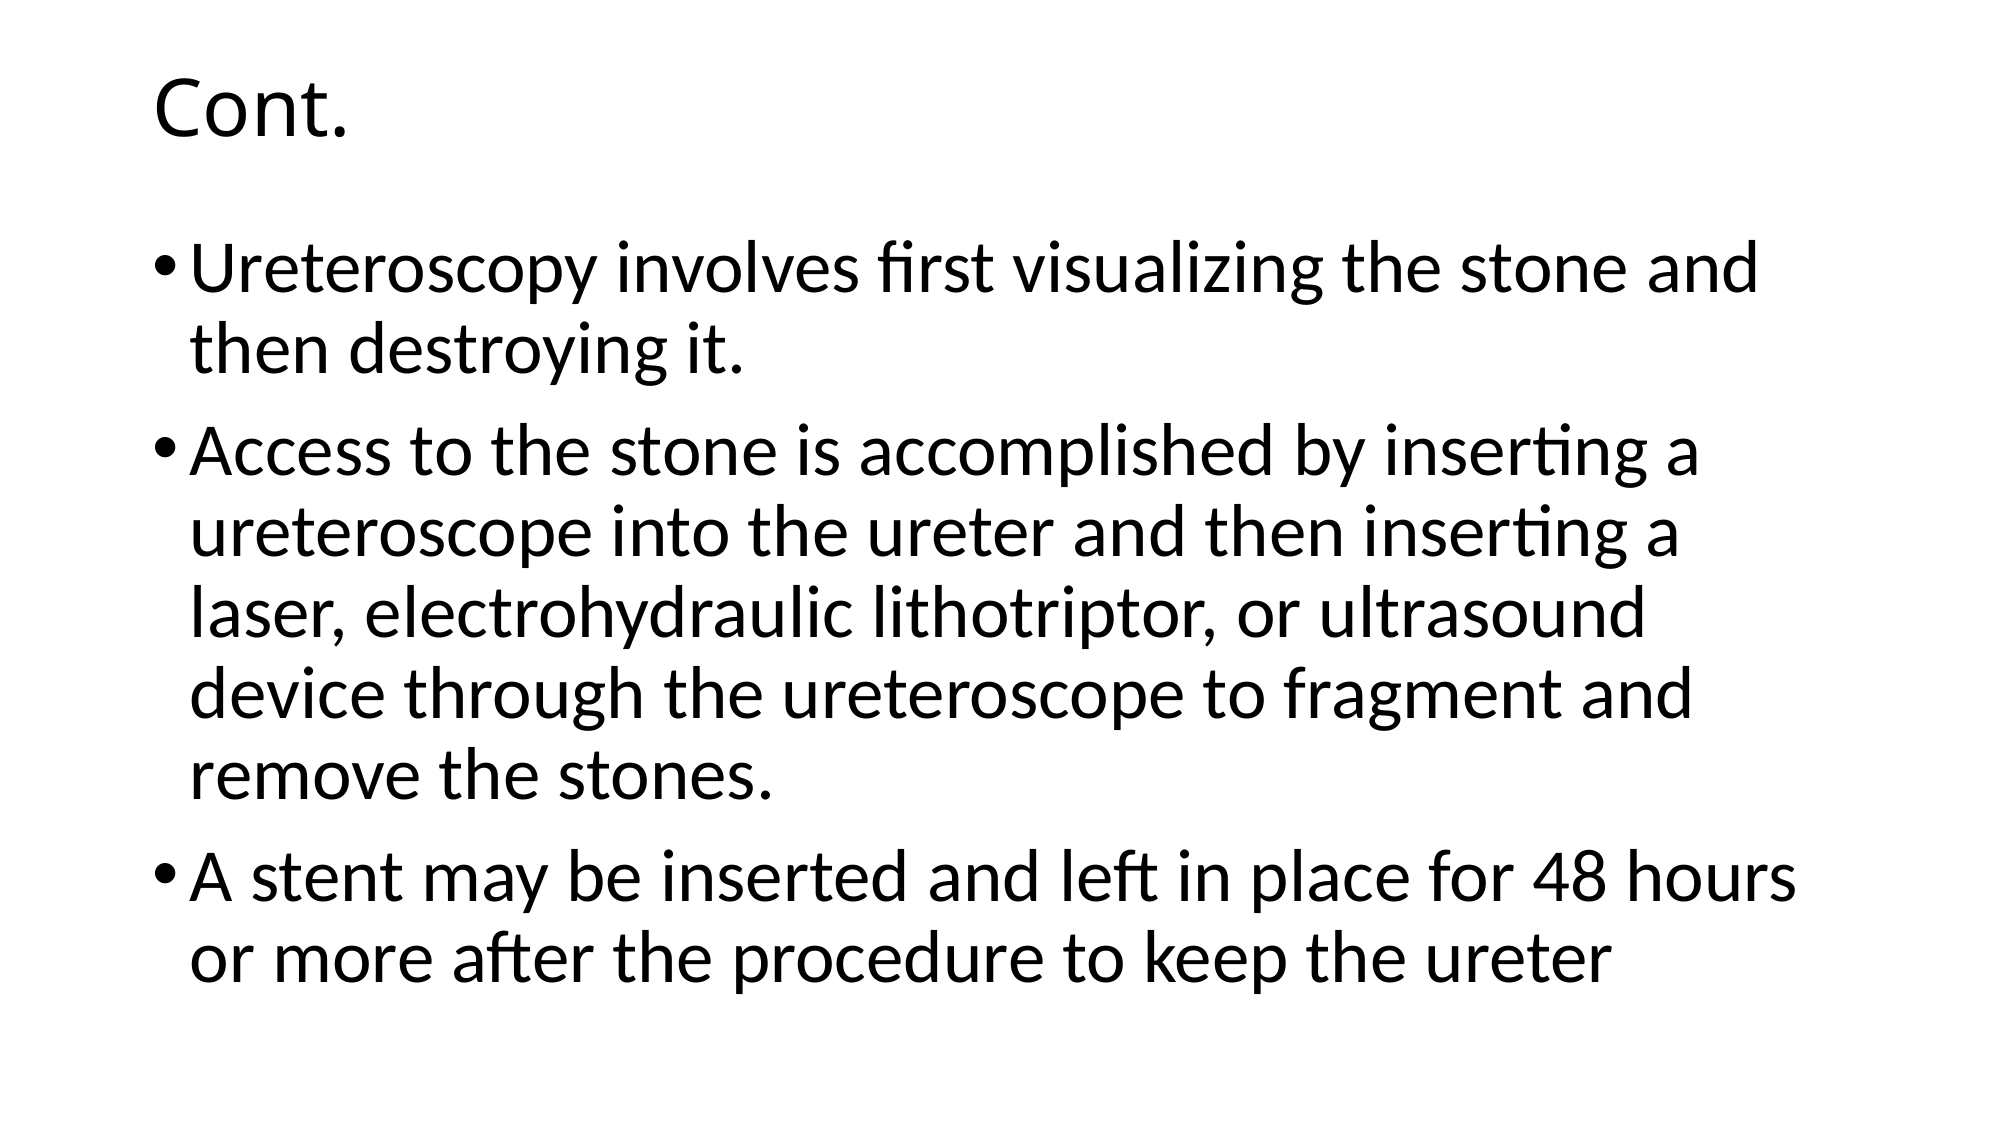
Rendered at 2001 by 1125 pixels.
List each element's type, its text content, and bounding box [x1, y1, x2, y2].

list Ureteroscopy involves first visualizing the stone and then destroying it. Access to the stone is accomplished by inserting a ureteroscope into the ureter and then inserting a laser, electrohydraulic lithotriptor, or ultrasound device through the ureteroscope to fragment and remove the stones. A stent may be inserted and left in place for 48 hours or more after the procedure to keep the ureter [137, 220, 1863, 1014]
title Cont. [137, 59, 1863, 162]
